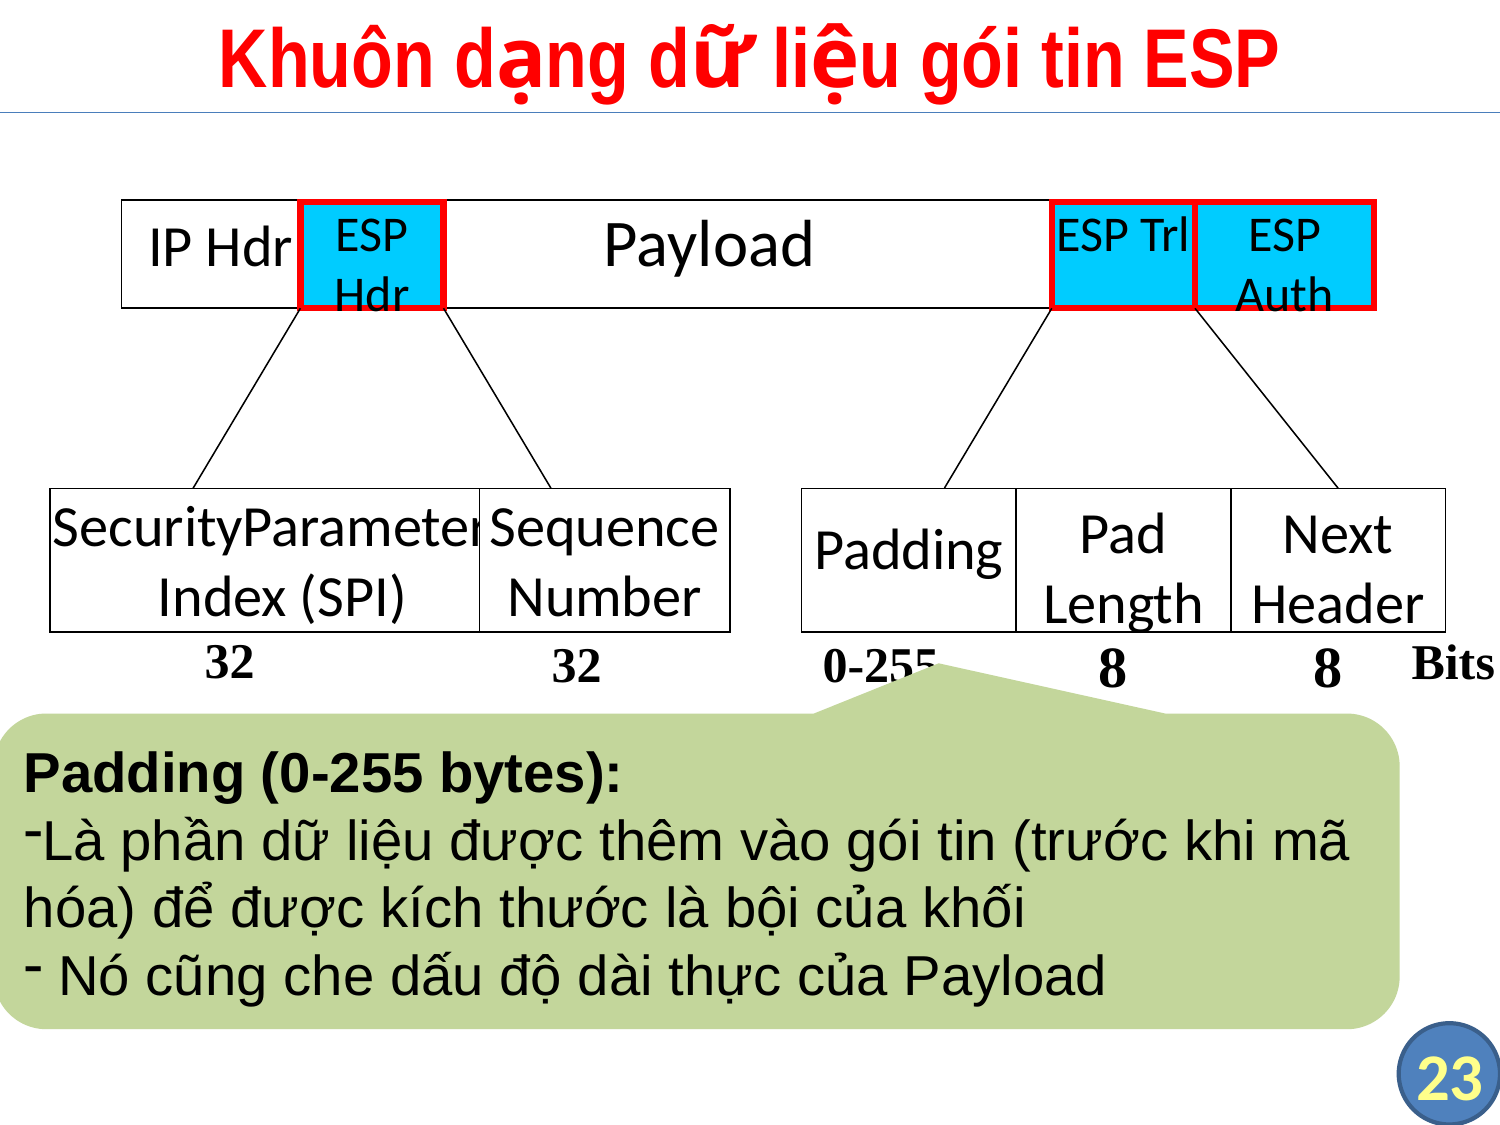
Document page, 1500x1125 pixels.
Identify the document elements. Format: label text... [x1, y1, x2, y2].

slide_number 23 [1399, 1023, 1500, 1125]
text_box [49, 199, 1500, 729]
title Khuôn dạng dữ liệu gói tin ESP [0, 0, 1500, 113]
text_box Padding (0-255 bytes): Là phần dữ liệu được thêm vào gói tin (trước khi mã hóa) để được kích thước là bội của khối Nó cũng che dấu độ dài thực của Payload [0, 713, 1400, 1030]
